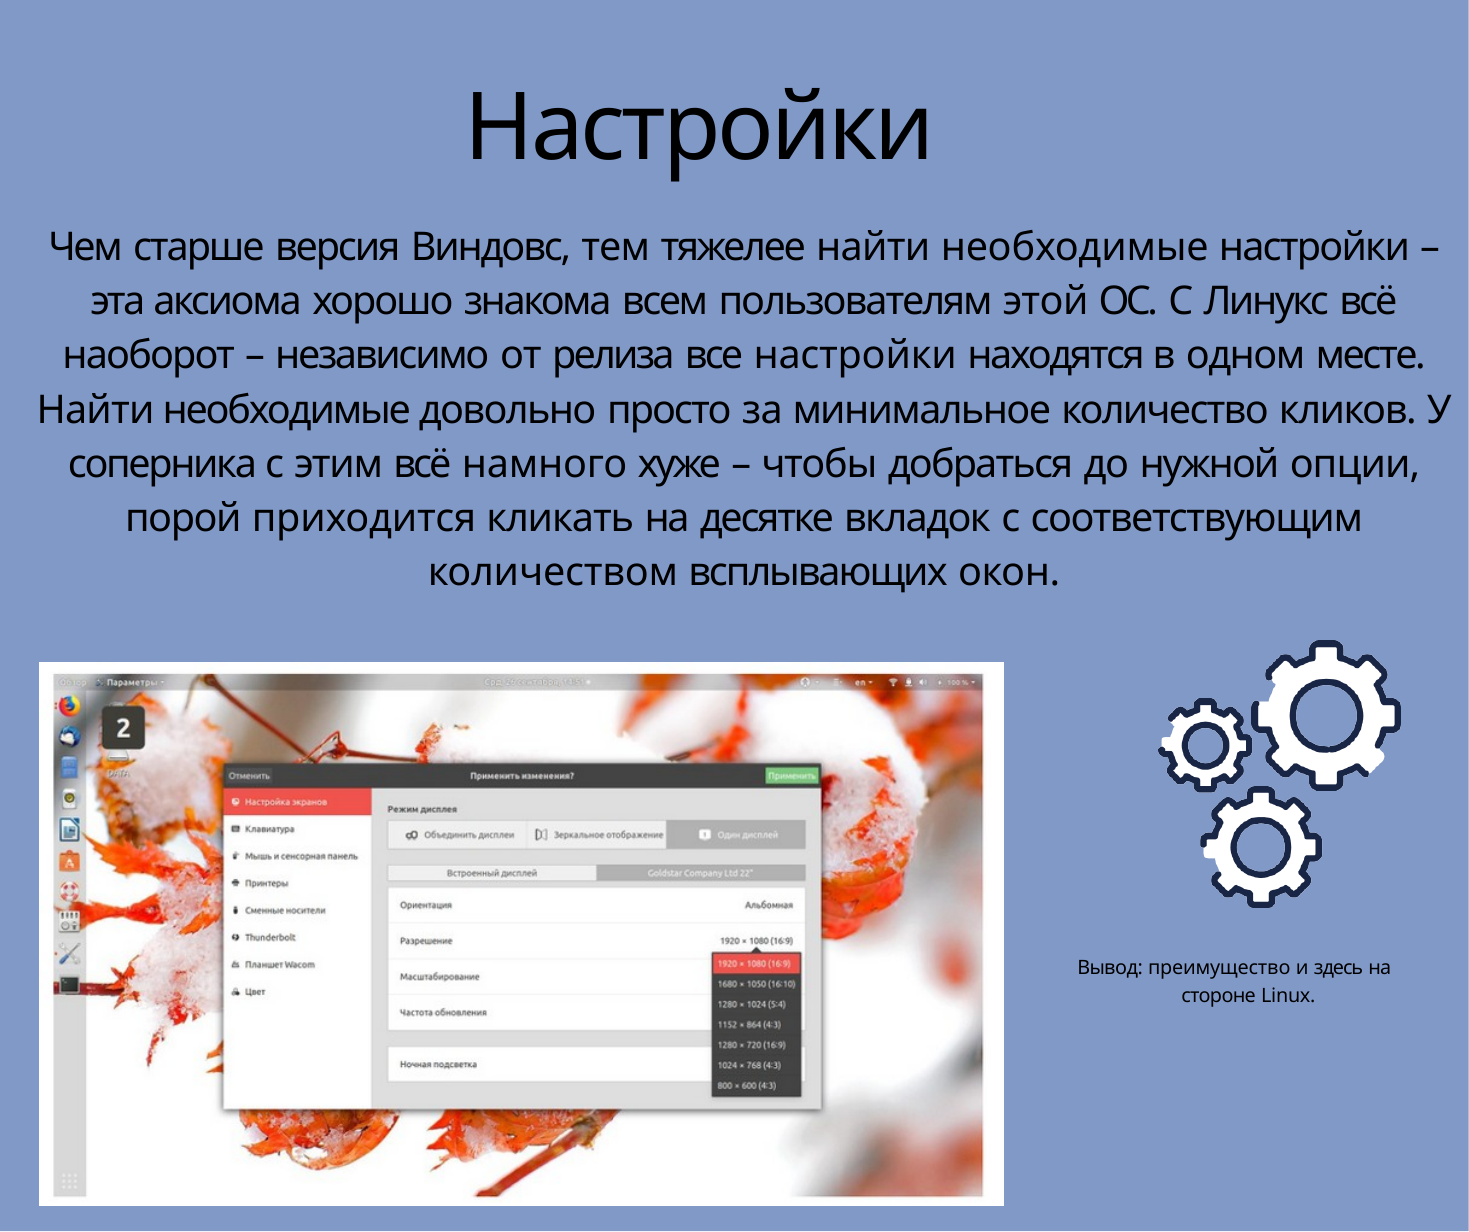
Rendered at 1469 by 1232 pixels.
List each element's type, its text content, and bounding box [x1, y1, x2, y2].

text_box Вывод: преимущество и здесь на стороне Linux. [1075, 947, 1442, 1007]
picture [38, 661, 1004, 1207]
picture [1157, 640, 1402, 909]
title Настройки [111, 0, 1358, 212]
text_box Чем старше версия Виндовс, тем тяжелее найти необходимые настройки – эта аксиома хорошо знакома всем пользователям этой ОС. С Линукс всё наоборот – независимо от релиза все настройки находятся в одном месте. Найти необходимые довольно просто за минимальное количество кликов. У соперника с этим всё намного хуже – чтобы добраться до нужной опции, порой приходится кликать на десятке вкладок с соответствующим количеством всплывающих окон. [28, 212, 1459, 594]
